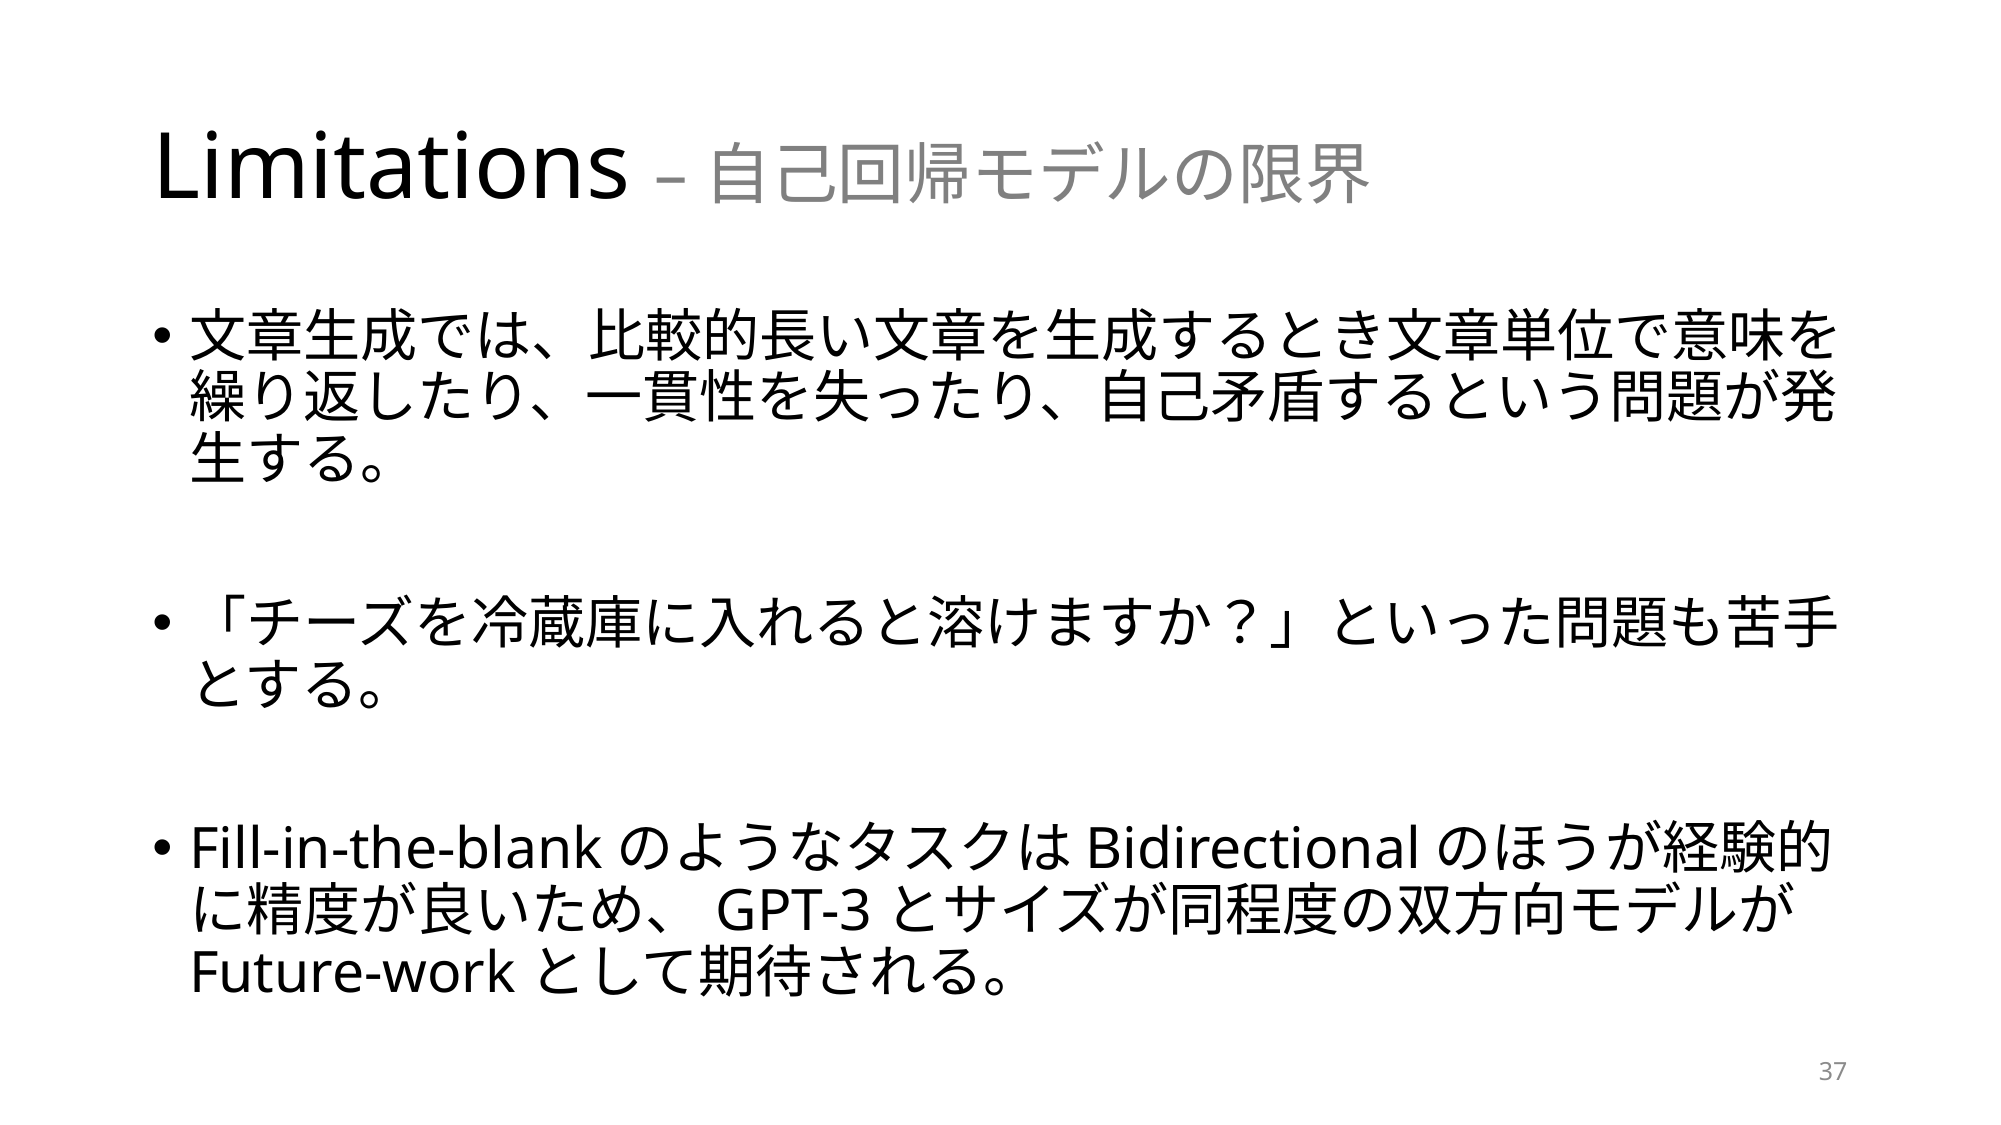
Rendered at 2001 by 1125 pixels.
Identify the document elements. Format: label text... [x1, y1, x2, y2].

slide_number 37 [1412, 1042, 1863, 1103]
title Limitations –自己回帰モデルの限界 [137, 59, 1863, 278]
list 文章生成では、比較的長い文章を生成するとき文章単位で意味を繰り返したり、一貫性を失ったり、自己矛盾するという問題が発生する。 「チーズを冷蔵庫に入れると溶けますか？」といった問題も苦手とする。 Fill-in-the-blankのようなタスクはBidirectionalのほうが経験的に精度が良いため、GPT-3とサイズが同程度の双方向モデルがFuture-workとして期待される。 [137, 299, 1863, 1014]
